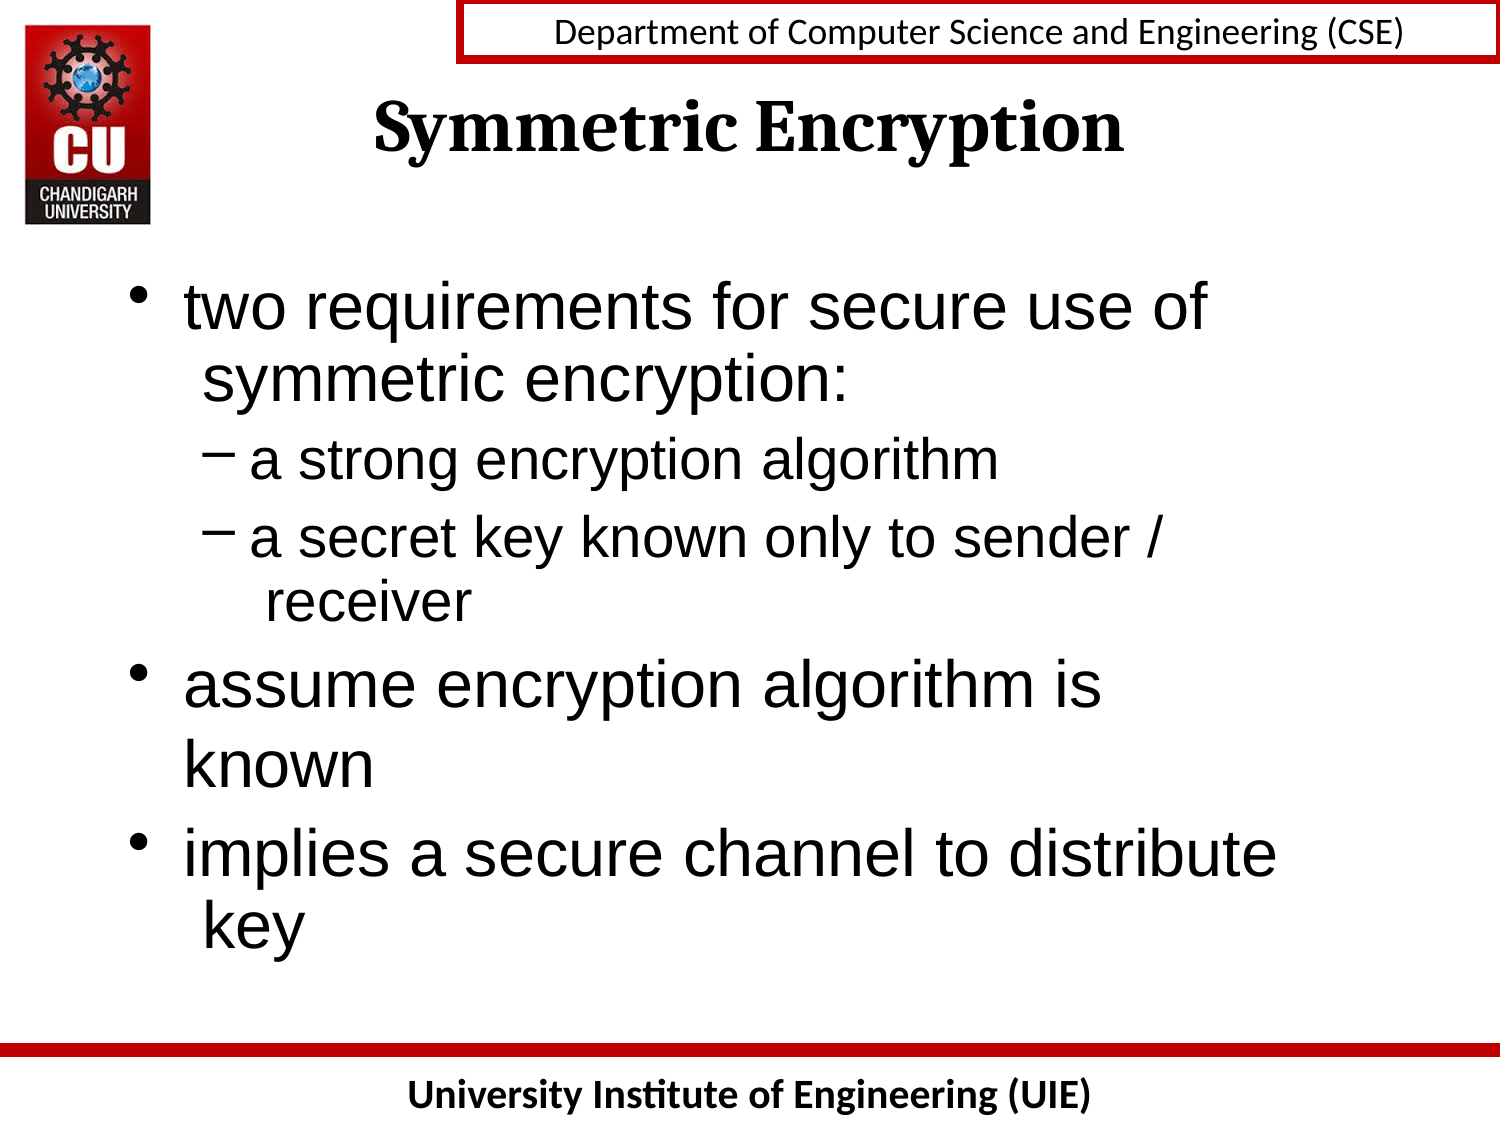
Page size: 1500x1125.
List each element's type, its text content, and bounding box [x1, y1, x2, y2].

picture [24, 24, 151, 225]
text_box two requirements for secure use of symmetric encryption: a strong encryption algorithm a secret key known only to sender / receiver assume encryption algorithm is known implies a secure channel to distribute key [125, 259, 1318, 962]
title Symmetric Encryption [301, 25, 1198, 216]
